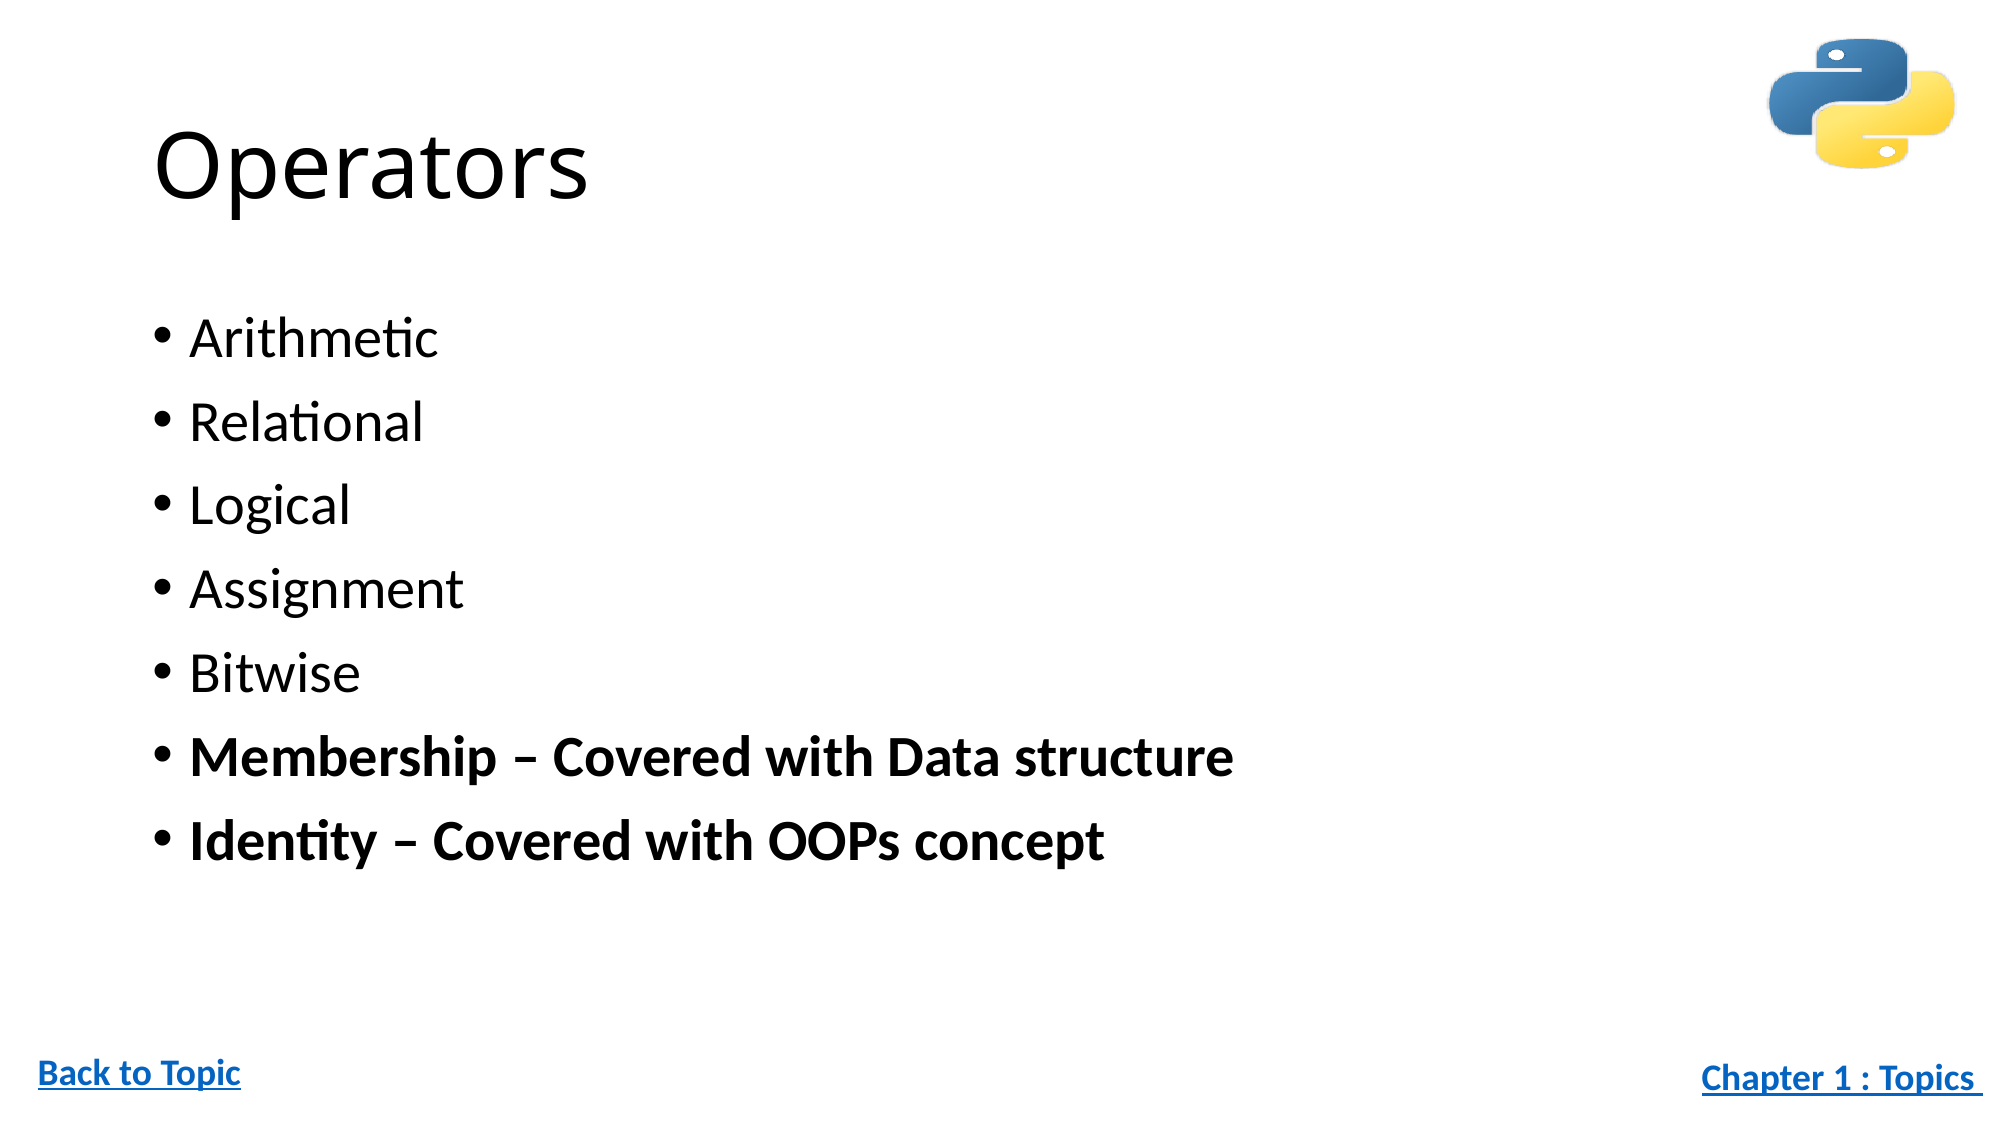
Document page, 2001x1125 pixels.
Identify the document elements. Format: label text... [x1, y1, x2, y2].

picture [1727, 10, 1998, 197]
list Arithmetic Relational Logical Assignment Bitwise Membership – Covered with Data structure Identity – Covered with OOPs concept [137, 299, 1863, 1014]
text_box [21, 1040, 2000, 1107]
title Operators [137, 59, 1863, 278]
